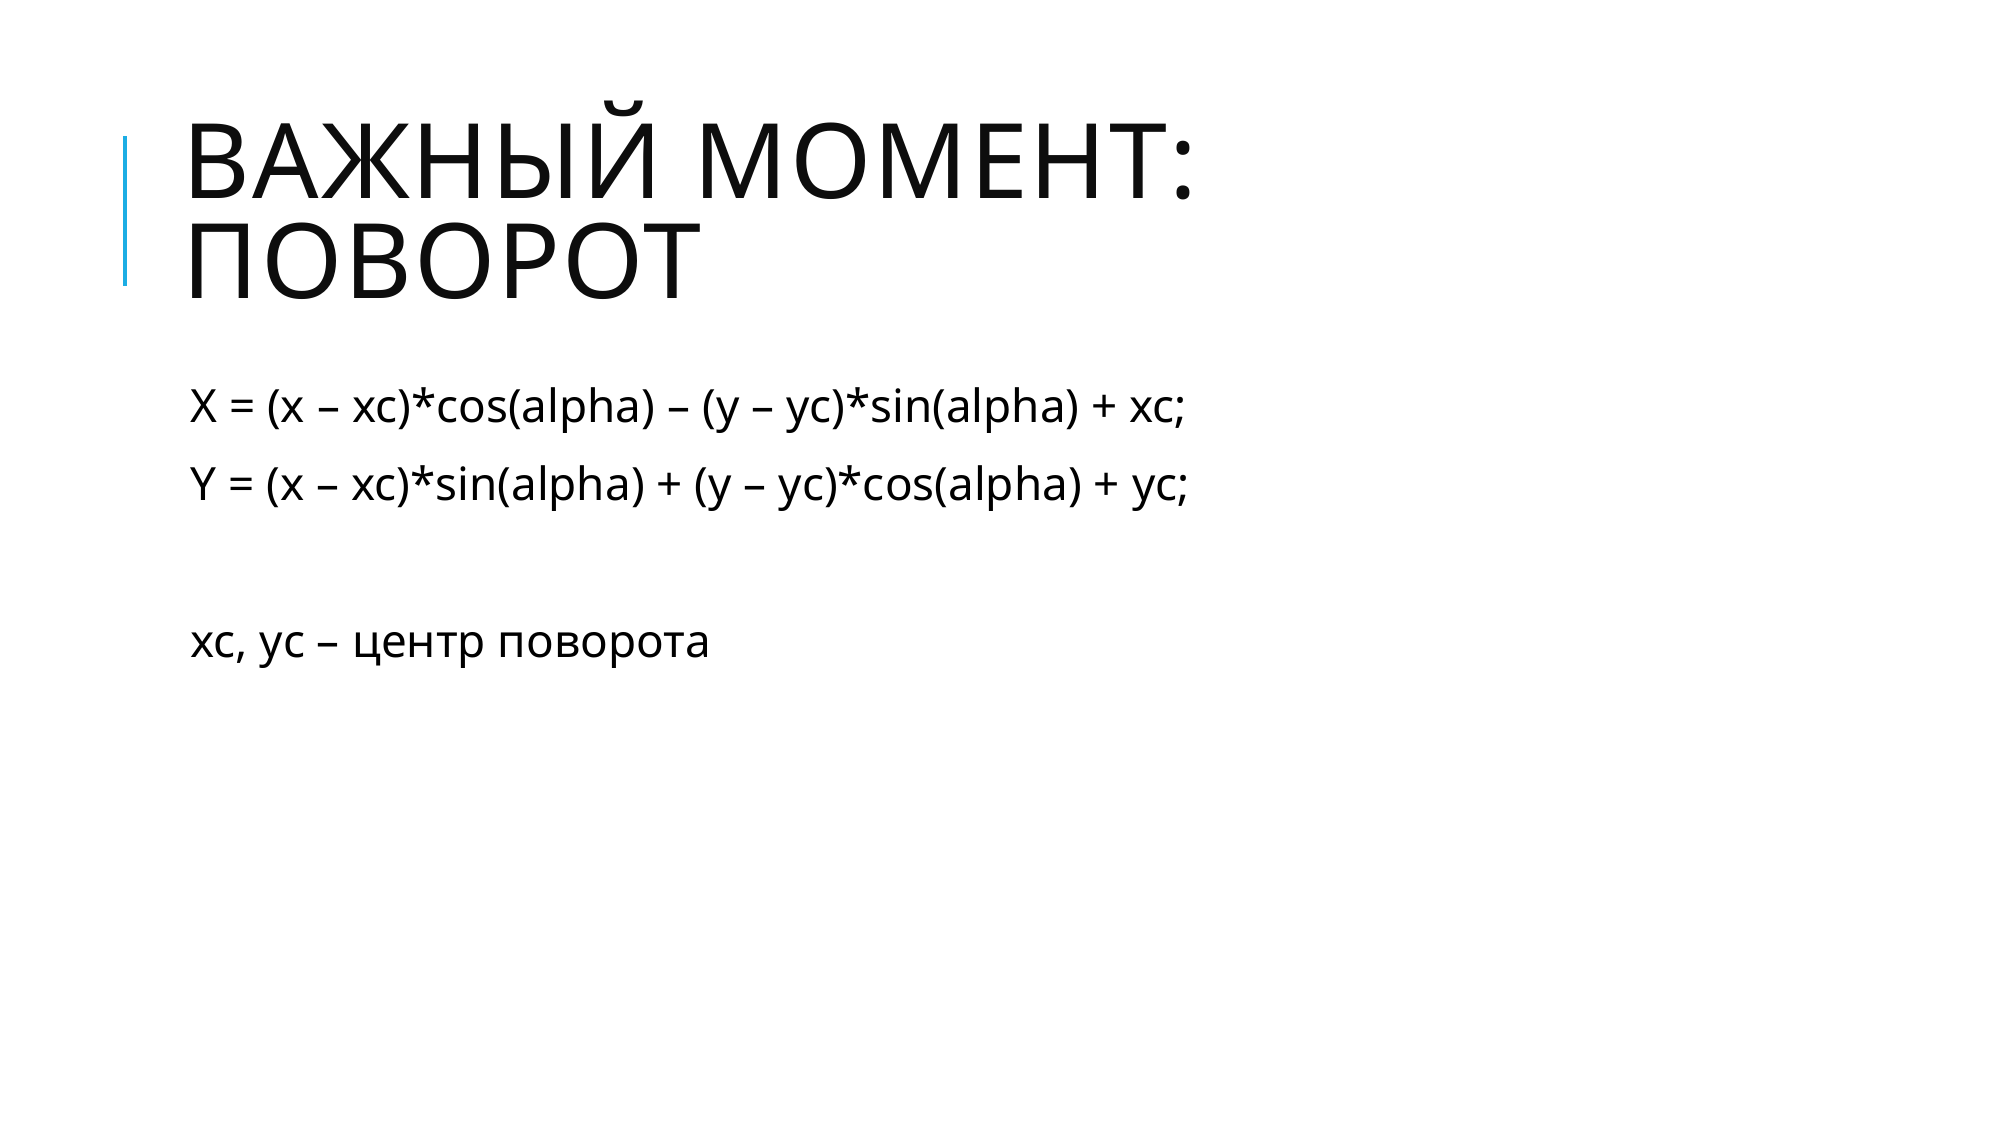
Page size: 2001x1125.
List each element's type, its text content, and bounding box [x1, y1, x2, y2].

list X = (x – xc)*cos(alpha) – (y – yc)*sin(alpha) + xc; Y = (x – xc)*sin(alpha) + (y – yc)*cos(alpha) + yc; xc, yc – центр поворота [168, 375, 1763, 1035]
title Важный момент: Поворот [168, 96, 1763, 342]
